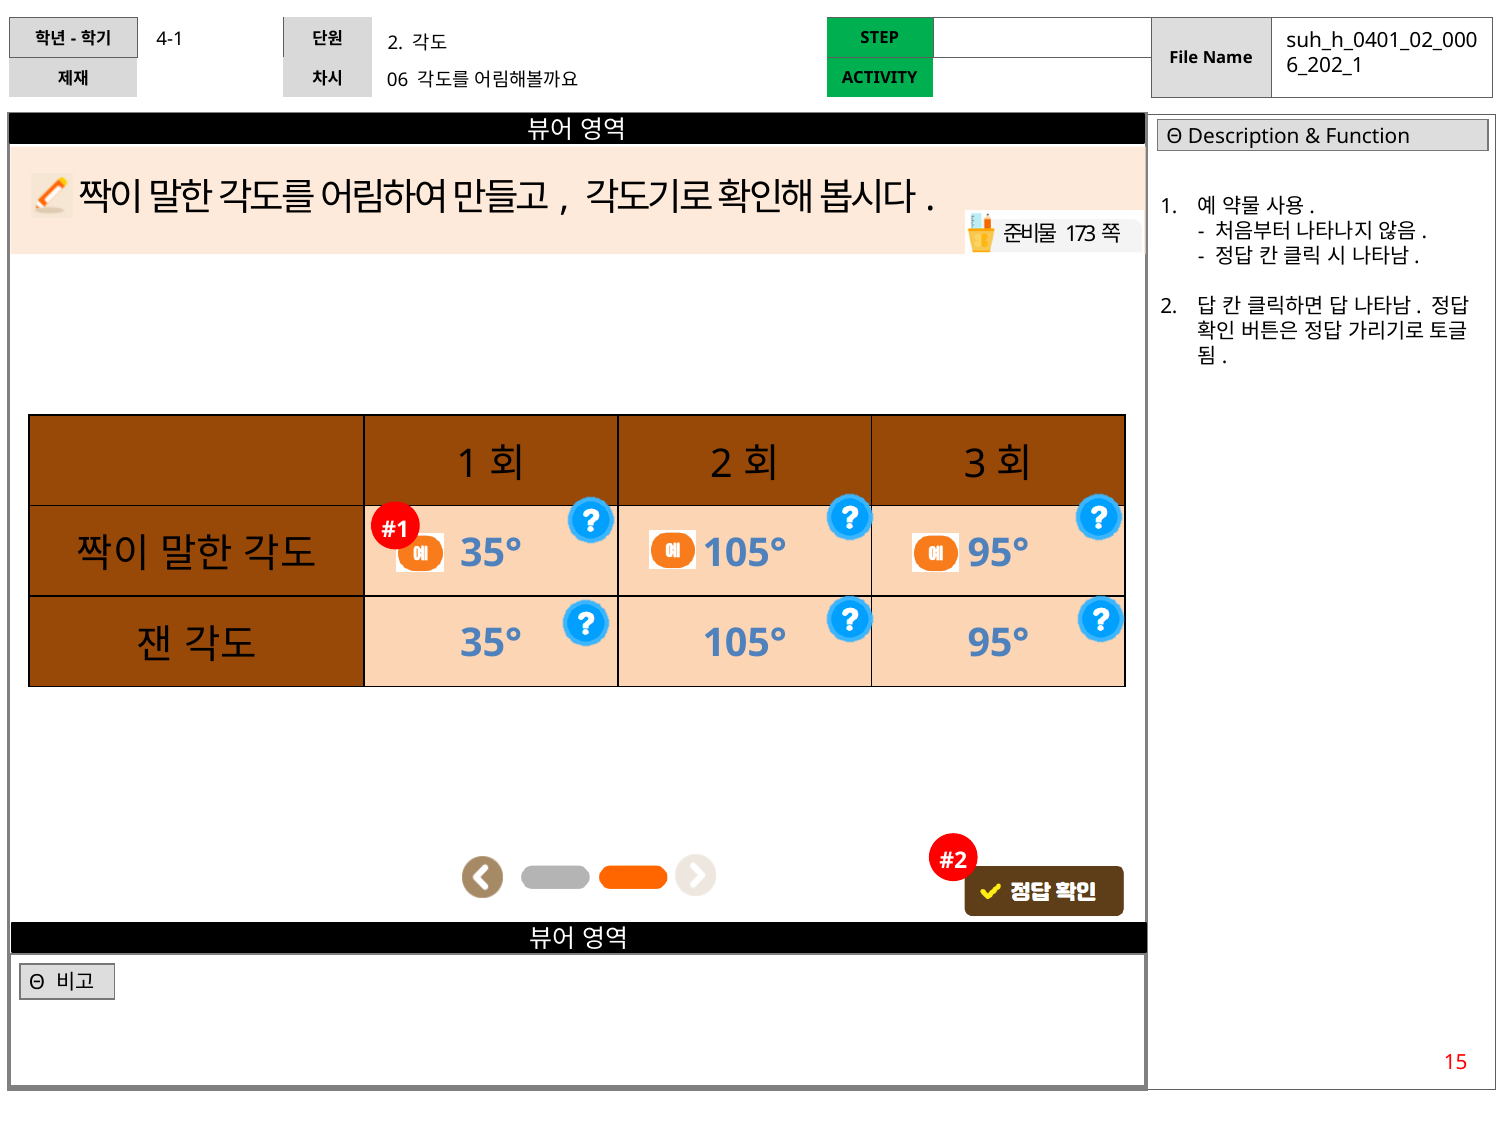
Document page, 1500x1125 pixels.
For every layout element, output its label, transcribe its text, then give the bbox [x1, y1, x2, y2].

table_cell 잰 각도 [30, 597, 363, 686]
table_cell 35° [365, 506, 617, 595]
table_header 2회 [619, 416, 871, 505]
picture [820, 590, 881, 649]
table_cell 짝이 말한 각도 [30, 506, 363, 595]
picture [963, 863, 1126, 918]
picture [819, 488, 880, 547]
table_cell 35° [365, 597, 617, 686]
text_box #1 [368, 499, 422, 551]
picture [911, 533, 960, 572]
picture [556, 594, 616, 653]
picture [1071, 590, 1131, 649]
picture [396, 533, 444, 572]
table_cell 95° [872, 506, 1124, 595]
table_cell 105° [619, 506, 871, 595]
picture [31, 173, 73, 218]
table_header [30, 416, 363, 505]
picture [1068, 488, 1129, 547]
text_box [9, 145, 1148, 256]
table_header 1회 [365, 416, 617, 505]
table_cell 95° [872, 597, 1124, 686]
text_box 예 약물 사용. - 처음부터 나타나지 않음. - 정답 칸 클릭 시 나타남. 답 칸 클릭하면 답 나타남. 정답 확인 버튼은 정답 가리기로 토글 됨. [1145, 160, 1500, 376]
table_header Θ Description & Function [1158, 120, 1487, 150]
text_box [460, 852, 718, 900]
text_box 06 각도를 어림해볼까요 [372, 60, 821, 96]
table_header 3회 [872, 416, 1124, 505]
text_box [965, 210, 1144, 255]
text_box #2 [926, 831, 980, 884]
text_box suh_h_0401_02_0006_202_1 [1271, 18, 1500, 84]
text_box 2. 각도 [372, 23, 828, 48]
text_box 짝이 말한 각도를 어림하여 만들고, 각도기로 확인해 봅시다. [63, 165, 1145, 225]
text_box 4-1 [141, 18, 284, 55]
picture [561, 491, 621, 551]
picture [648, 530, 697, 569]
table_cell 105° [619, 597, 871, 686]
